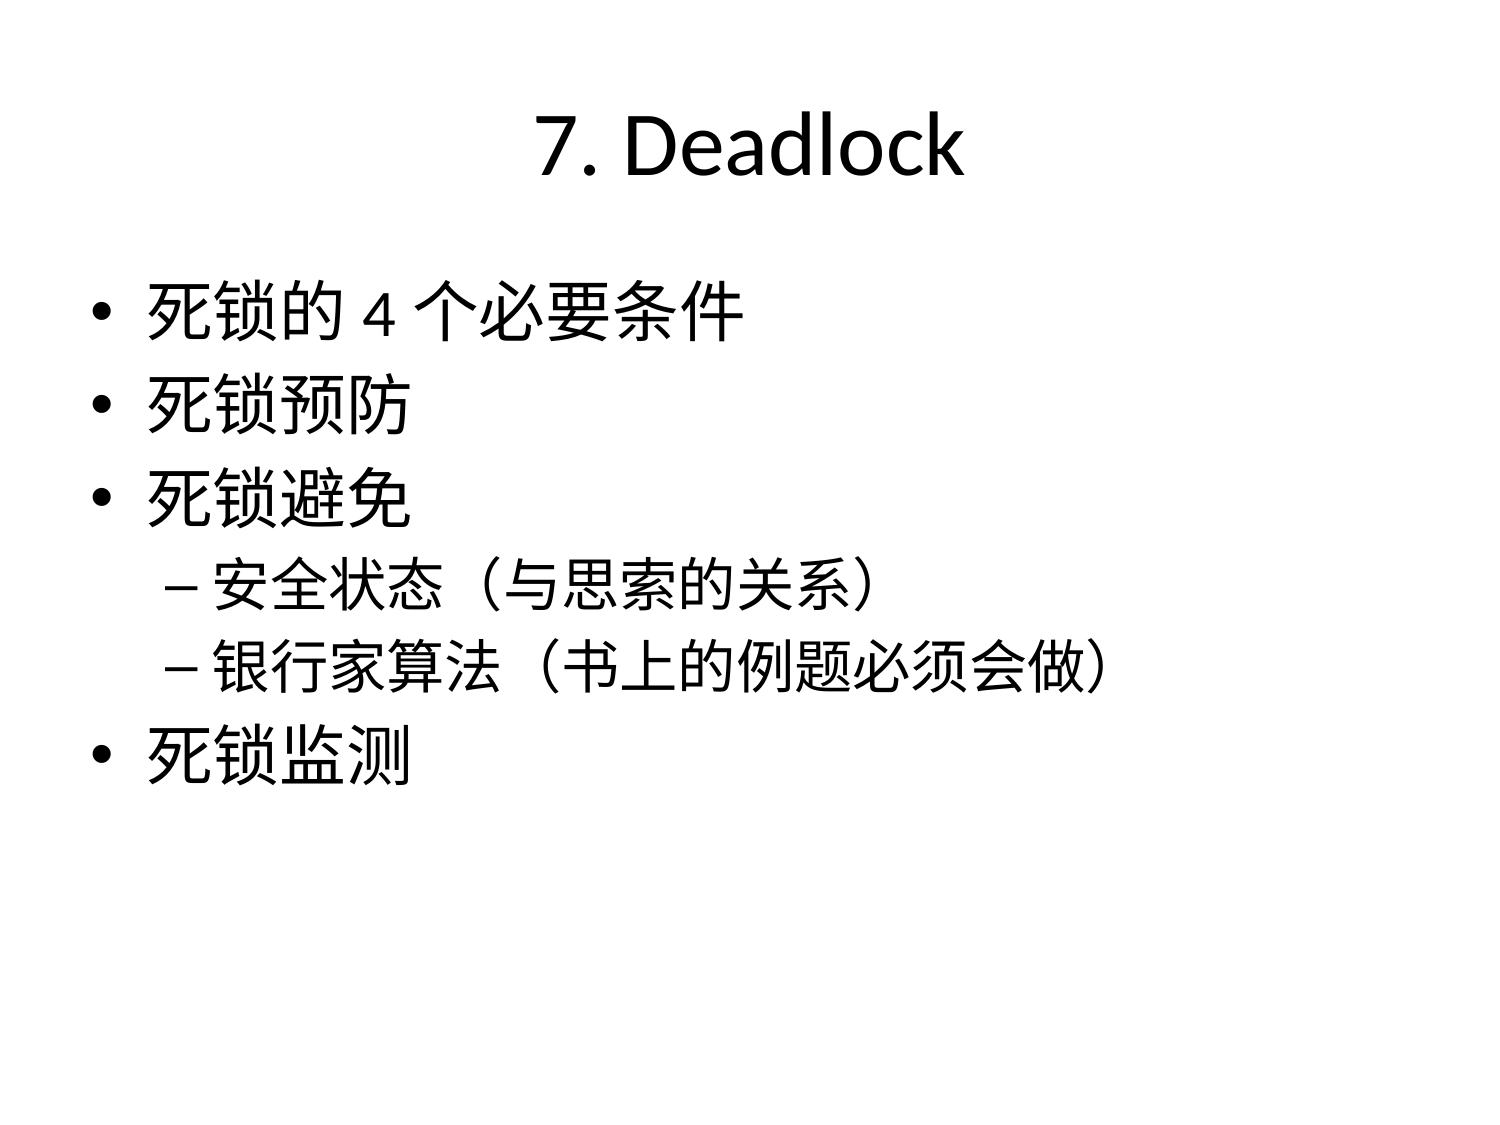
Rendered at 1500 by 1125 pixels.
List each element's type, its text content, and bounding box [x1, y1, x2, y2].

title 7. Deadlock [75, 45, 1425, 233]
list 死锁的4个必要条件 死锁预防 死锁避免 安全状态（与思索的关系） 银行家算法（书上的例题必须会做） 死锁监测 [75, 262, 1425, 1005]
